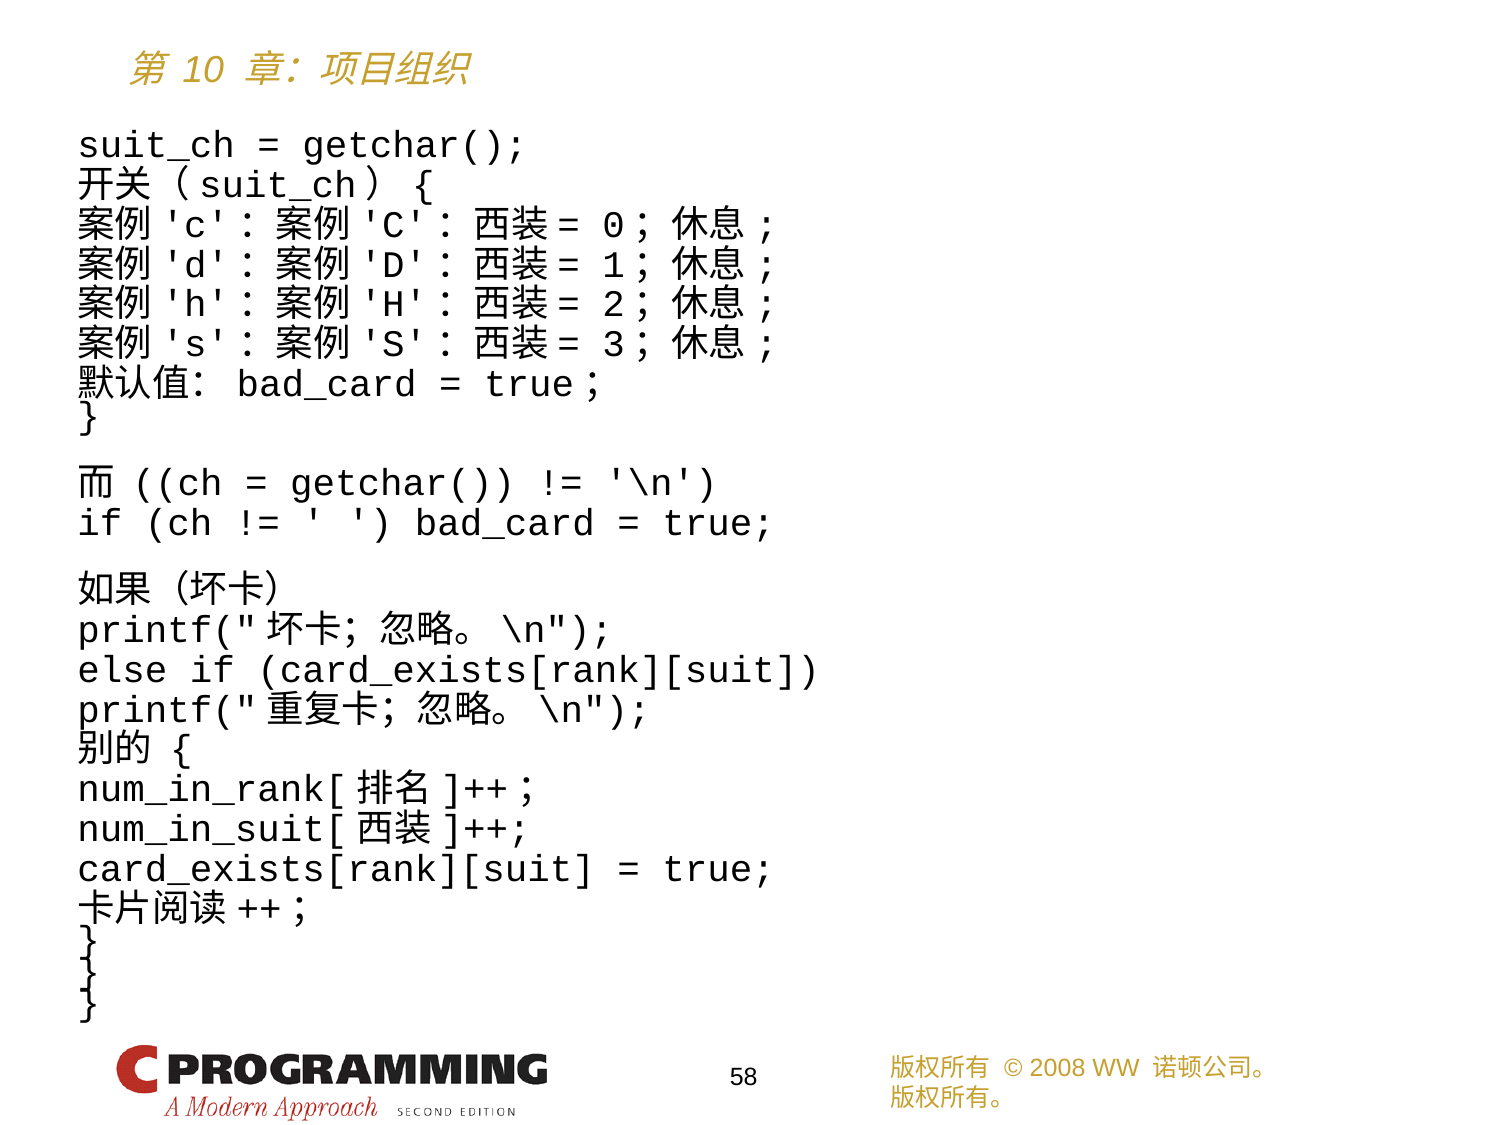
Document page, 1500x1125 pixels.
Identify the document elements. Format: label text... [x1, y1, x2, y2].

picture [112, 1041, 550, 1123]
slide_number 58 [687, 1049, 801, 1101]
list suit_ch = getchar(); 开关（suit_ch）{ 案例'c'：案例'C'：西装= 0；休息; 案例'd'：案例'D'：西装= 1；休息; 案例'h'：案例'H'：西装= 2；休息; 案例's'：案例'S'：西装= 3；休息; 默认值：bad_card = true； } 而 ((ch = getchar()) != '\n') if (ch != ' ') bad_card = true; 如果（坏卡） printf("坏卡；忽略。\n"); else if (card_exists[rank][suit]) printf("重复卡；忽略。\n"); 别的 { num_in_rank[排名]++； num_in_suit[西装]++; card_exists[rank][suit] = true; 卡片阅读++； } } } [62, 125, 1438, 1038]
footer 版权所有 © 2008 WW 诺顿公司。 版权所有。 [874, 1043, 1388, 1119]
